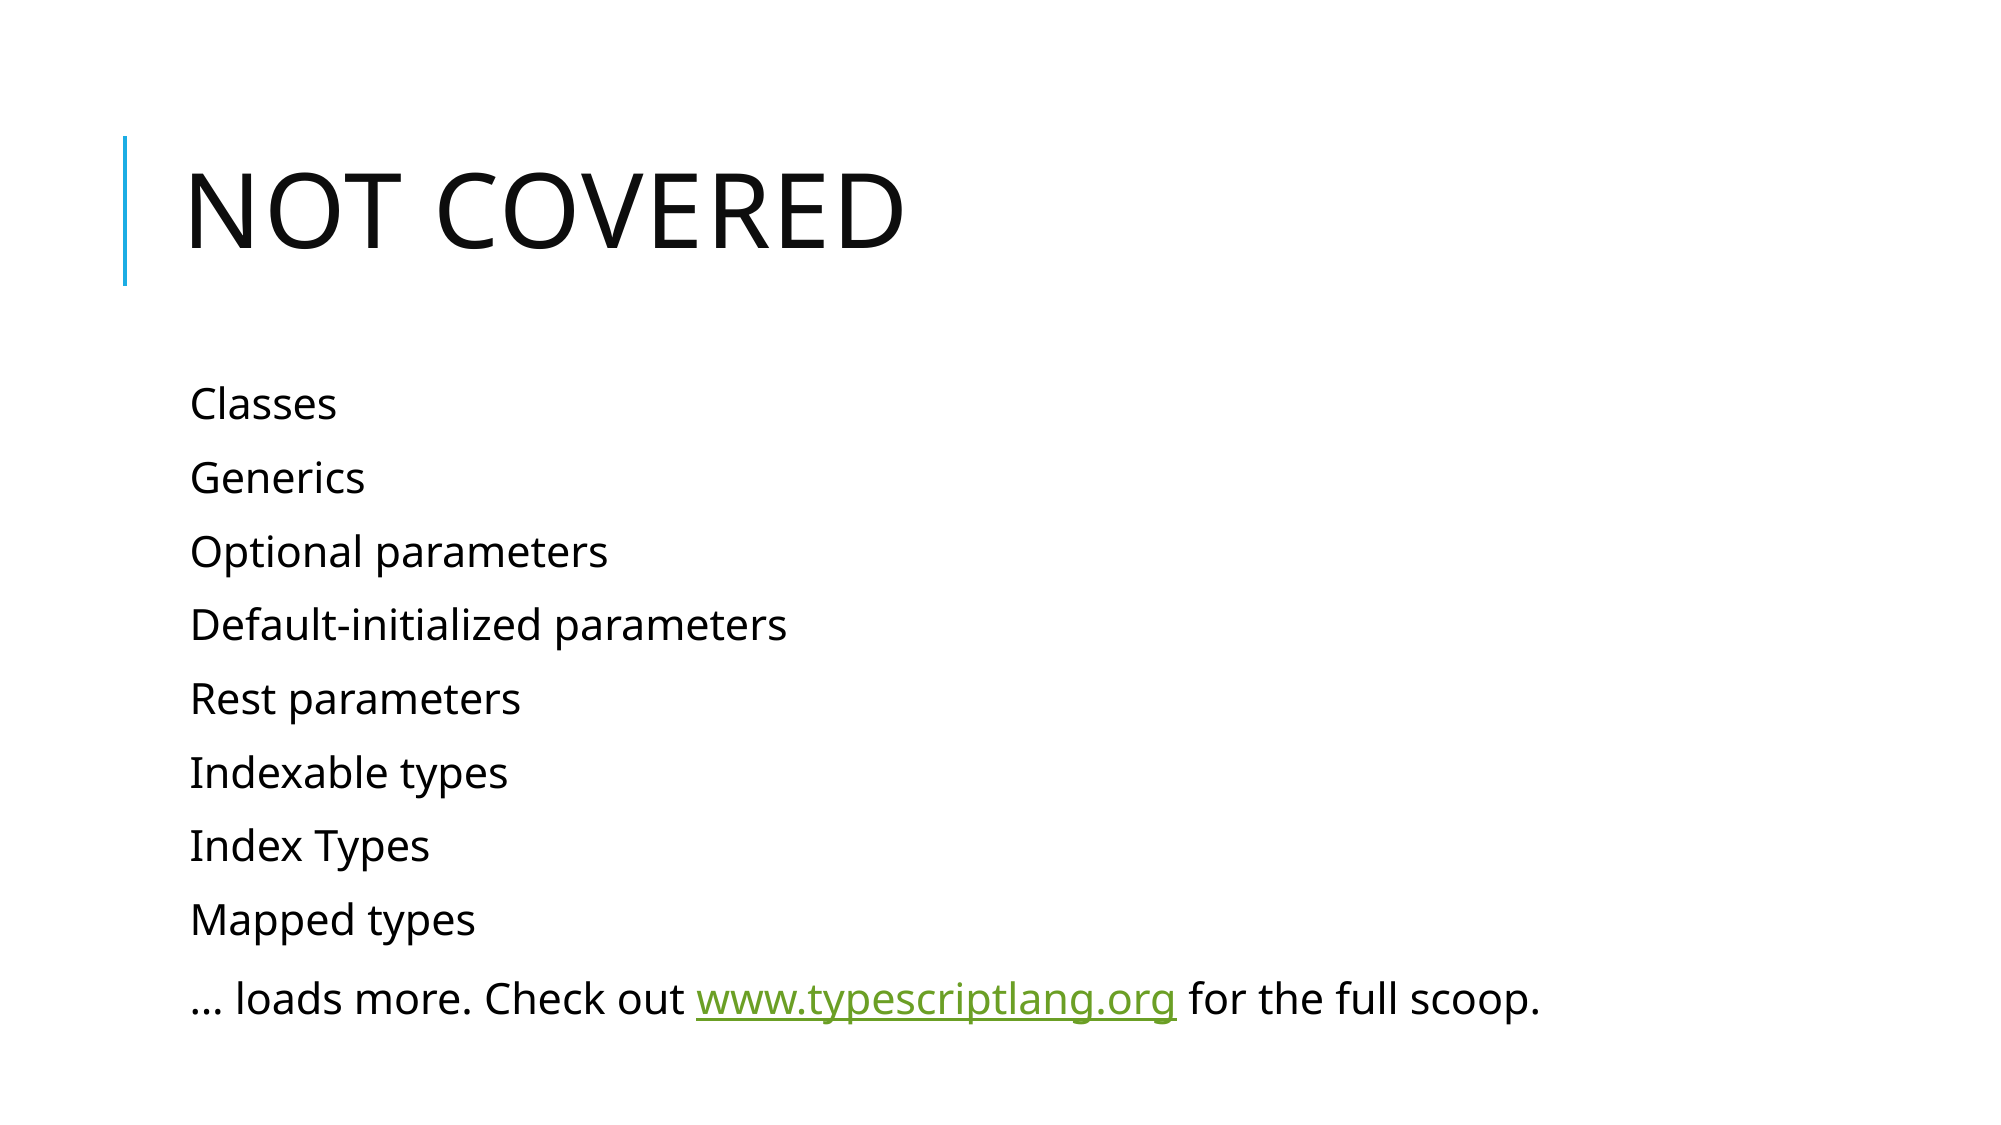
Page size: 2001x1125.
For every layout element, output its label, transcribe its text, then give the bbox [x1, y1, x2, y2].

title Not covered [168, 96, 1763, 342]
list Classes Generics Optional parameters Default-initialized parameters Rest parameters Indexable types Index Types Mapped types … loads more. Check out www.typescriptlang.org for the full scoop. [168, 375, 1763, 1035]
